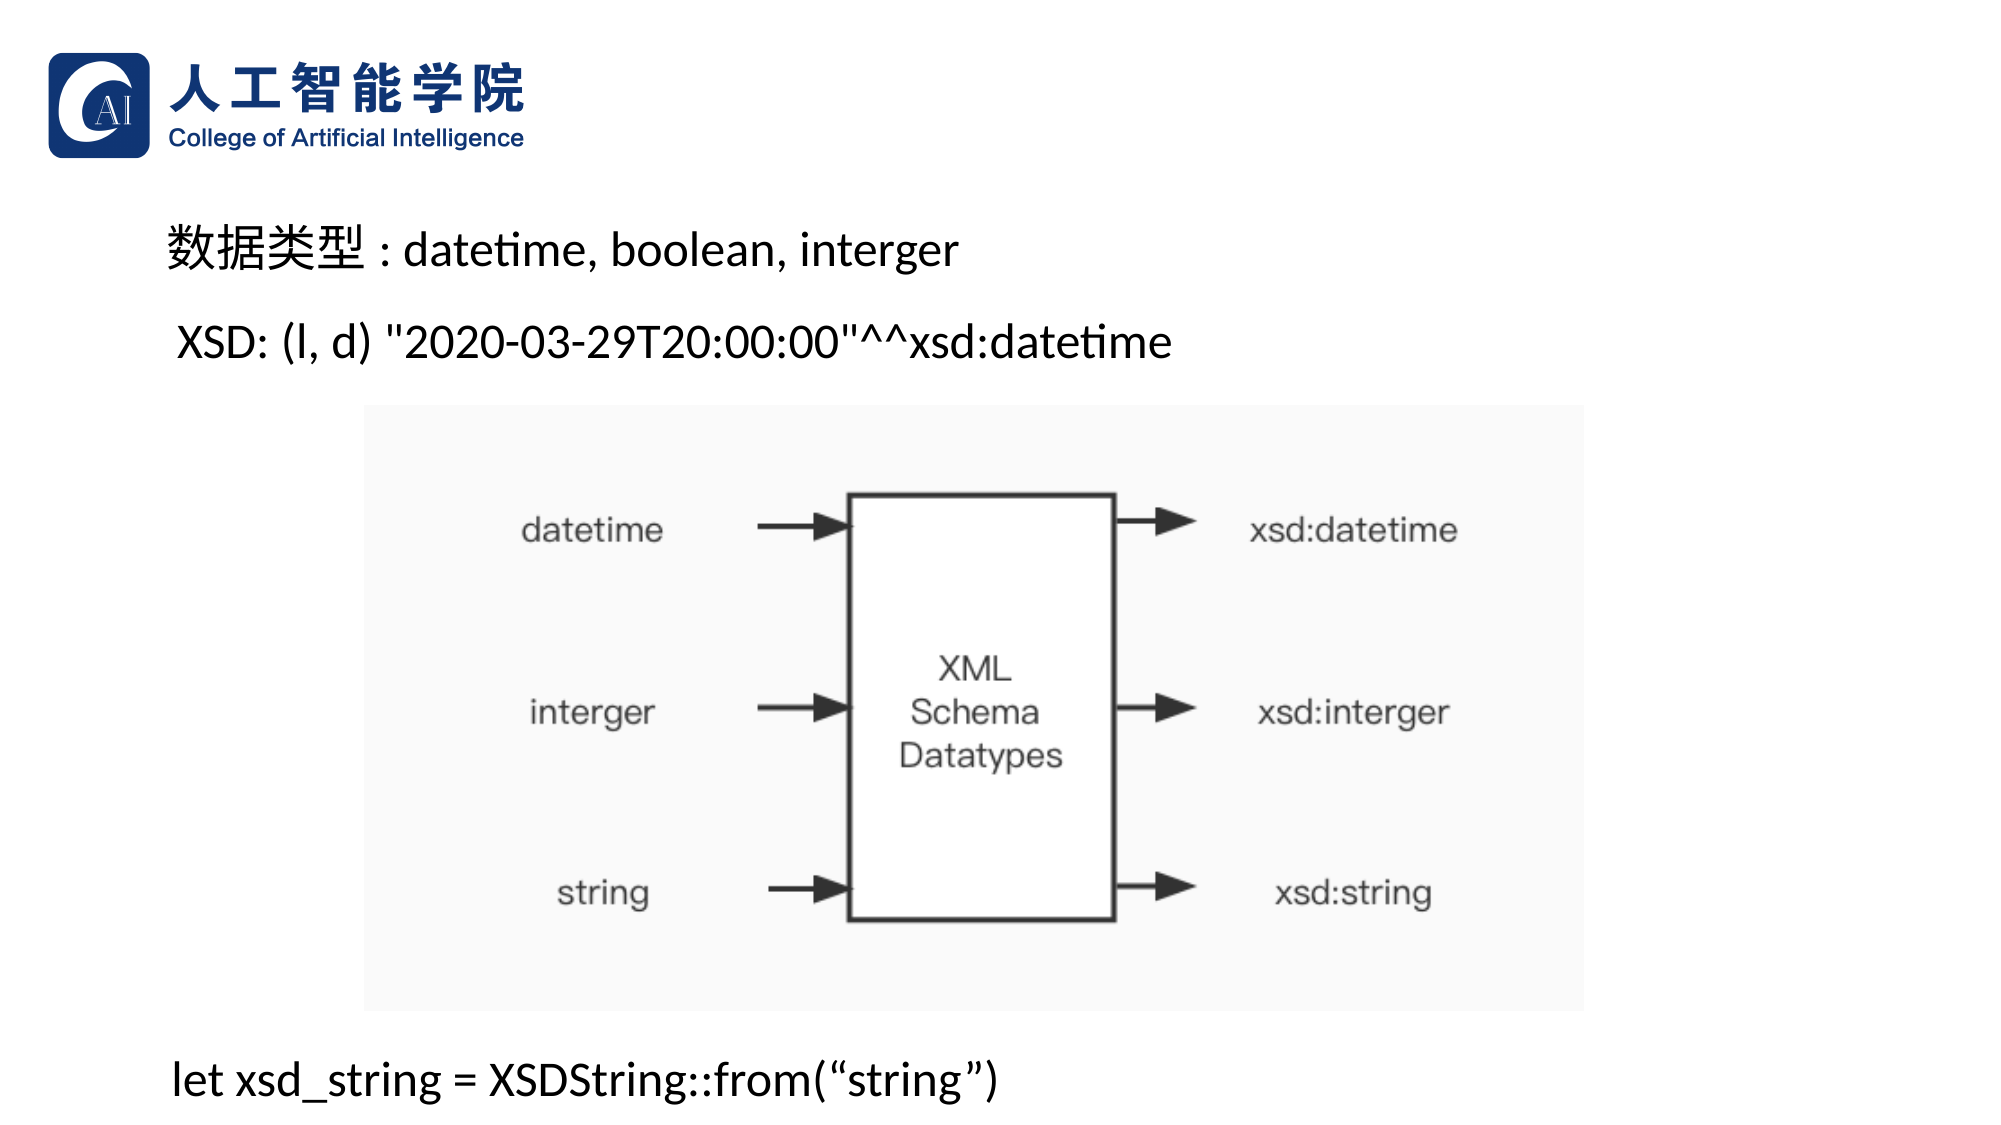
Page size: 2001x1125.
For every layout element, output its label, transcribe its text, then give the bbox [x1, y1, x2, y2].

text_box 数据类型: datetime, boolean, interger [151, 208, 976, 329]
text_box XSD: (l, d) "2020-03-29T20:00:00"^^xsd:datetime [162, 301, 1189, 377]
text_box let xsd_string = XSDString::from(“string”) [156, 1038, 1016, 1114]
picture [45, 44, 527, 167]
picture [363, 405, 1584, 1011]
